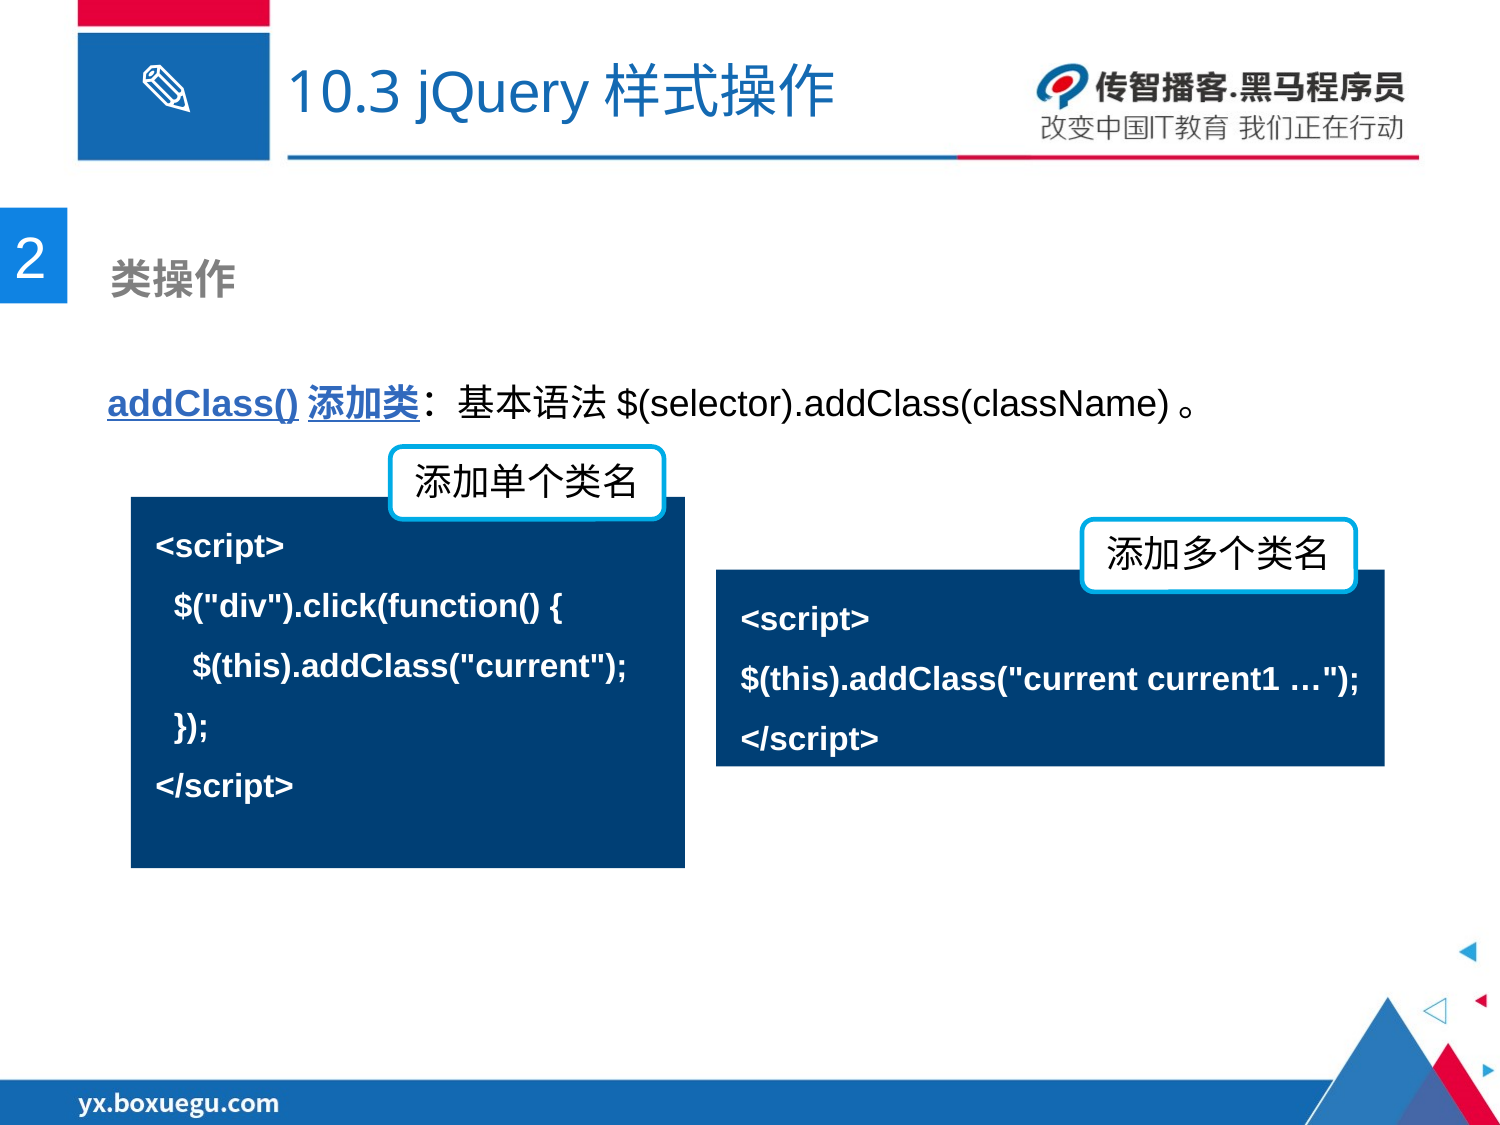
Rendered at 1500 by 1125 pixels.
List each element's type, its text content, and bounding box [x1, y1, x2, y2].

picture [0, 1, 1500, 1125]
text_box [0, 207, 68, 304]
text_box addClass()添加类：基本语法$(selector).addClass(className)。 [92, 326, 1390, 432]
title 10.3 jQuery样式操作 [271, 25, 1046, 153]
text_box 类操作 [70, 245, 842, 310]
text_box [715, 569, 1385, 767]
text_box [130, 496, 717, 869]
text_box 添加多个类名 [1082, 519, 1356, 567]
text_box 添加单个类名 [390, 446, 665, 495]
